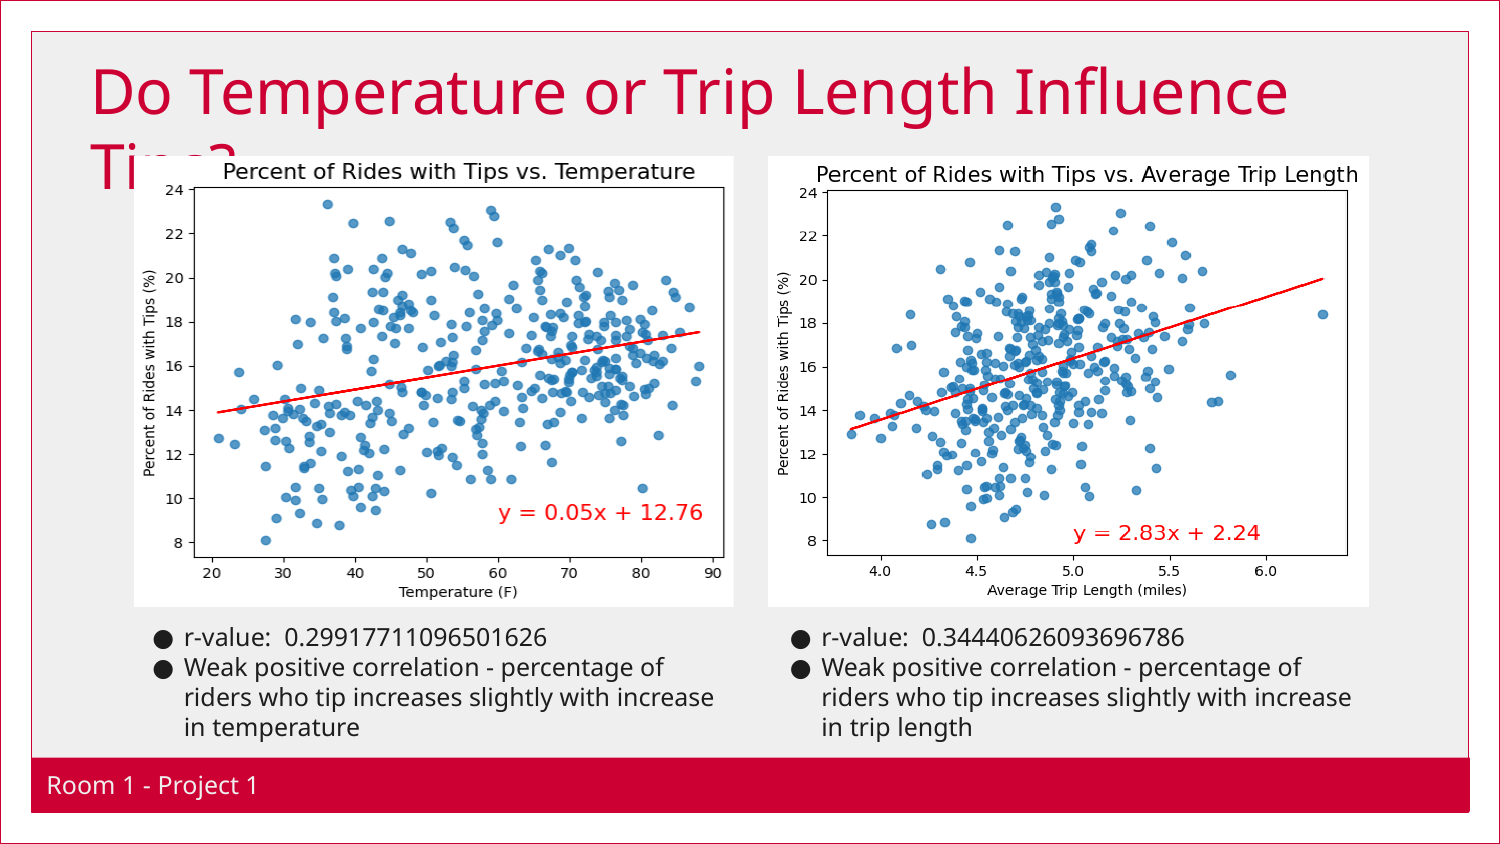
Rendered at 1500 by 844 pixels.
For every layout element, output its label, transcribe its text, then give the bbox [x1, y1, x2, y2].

title Do Temperature or Trip Length Influence Tips? [75, 37, 1414, 132]
subtitle r-value: 0.29917711096501626 Weak positive correlation - percentage of riders who tip increases slightly with increase in temperature [131, 613, 732, 752]
picture [133, 156, 734, 607]
subtitle r-value: 0.34440626093696786 Weak positive correlation - percentage of riders who tip increases slightly with increase in trip length [768, 614, 1369, 752]
picture [768, 156, 1369, 607]
